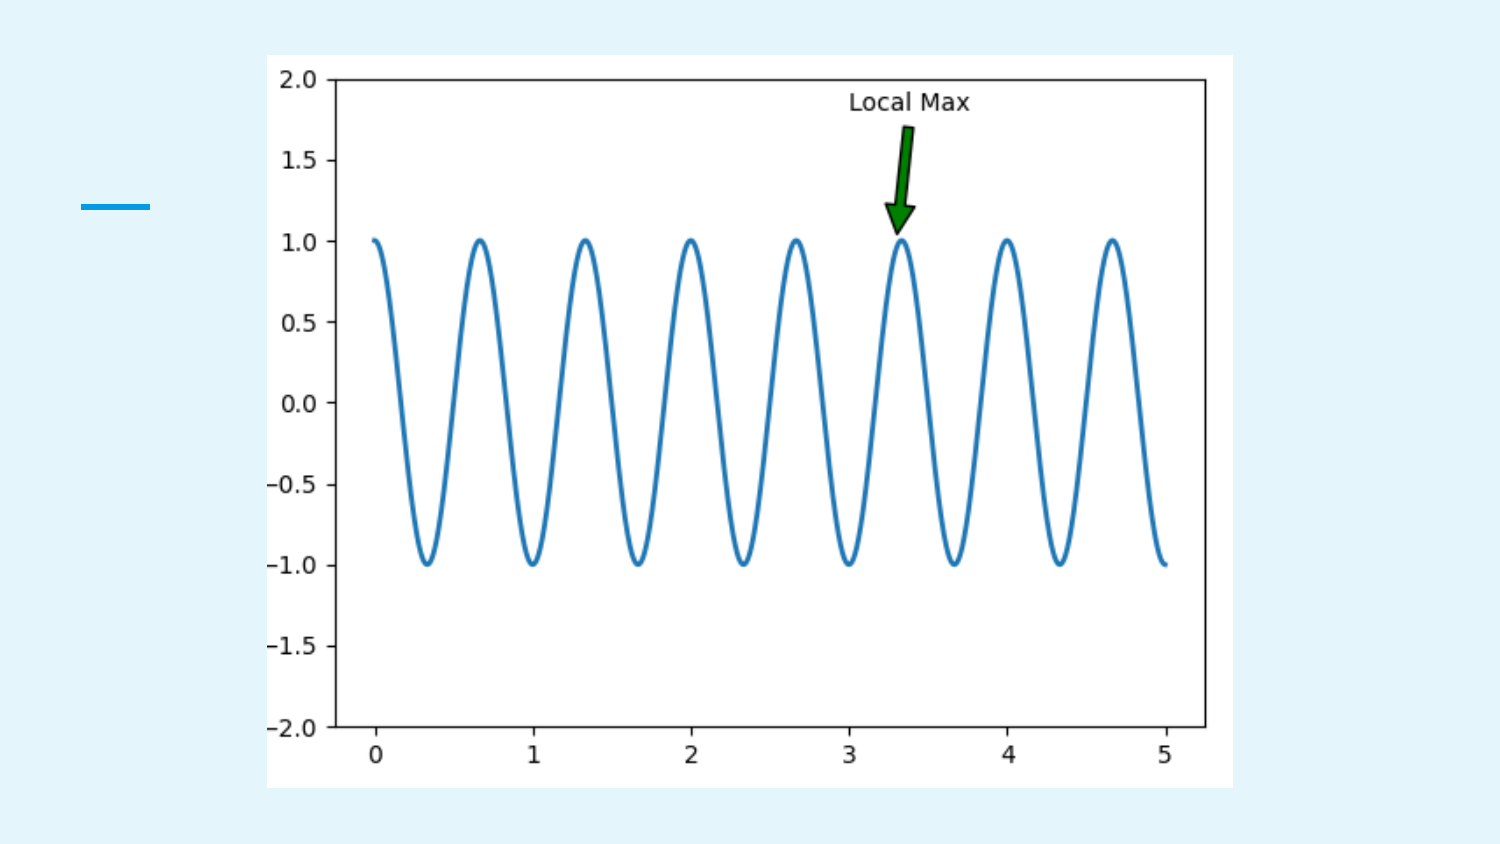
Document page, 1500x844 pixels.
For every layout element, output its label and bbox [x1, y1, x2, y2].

picture [267, 55, 1233, 789]
